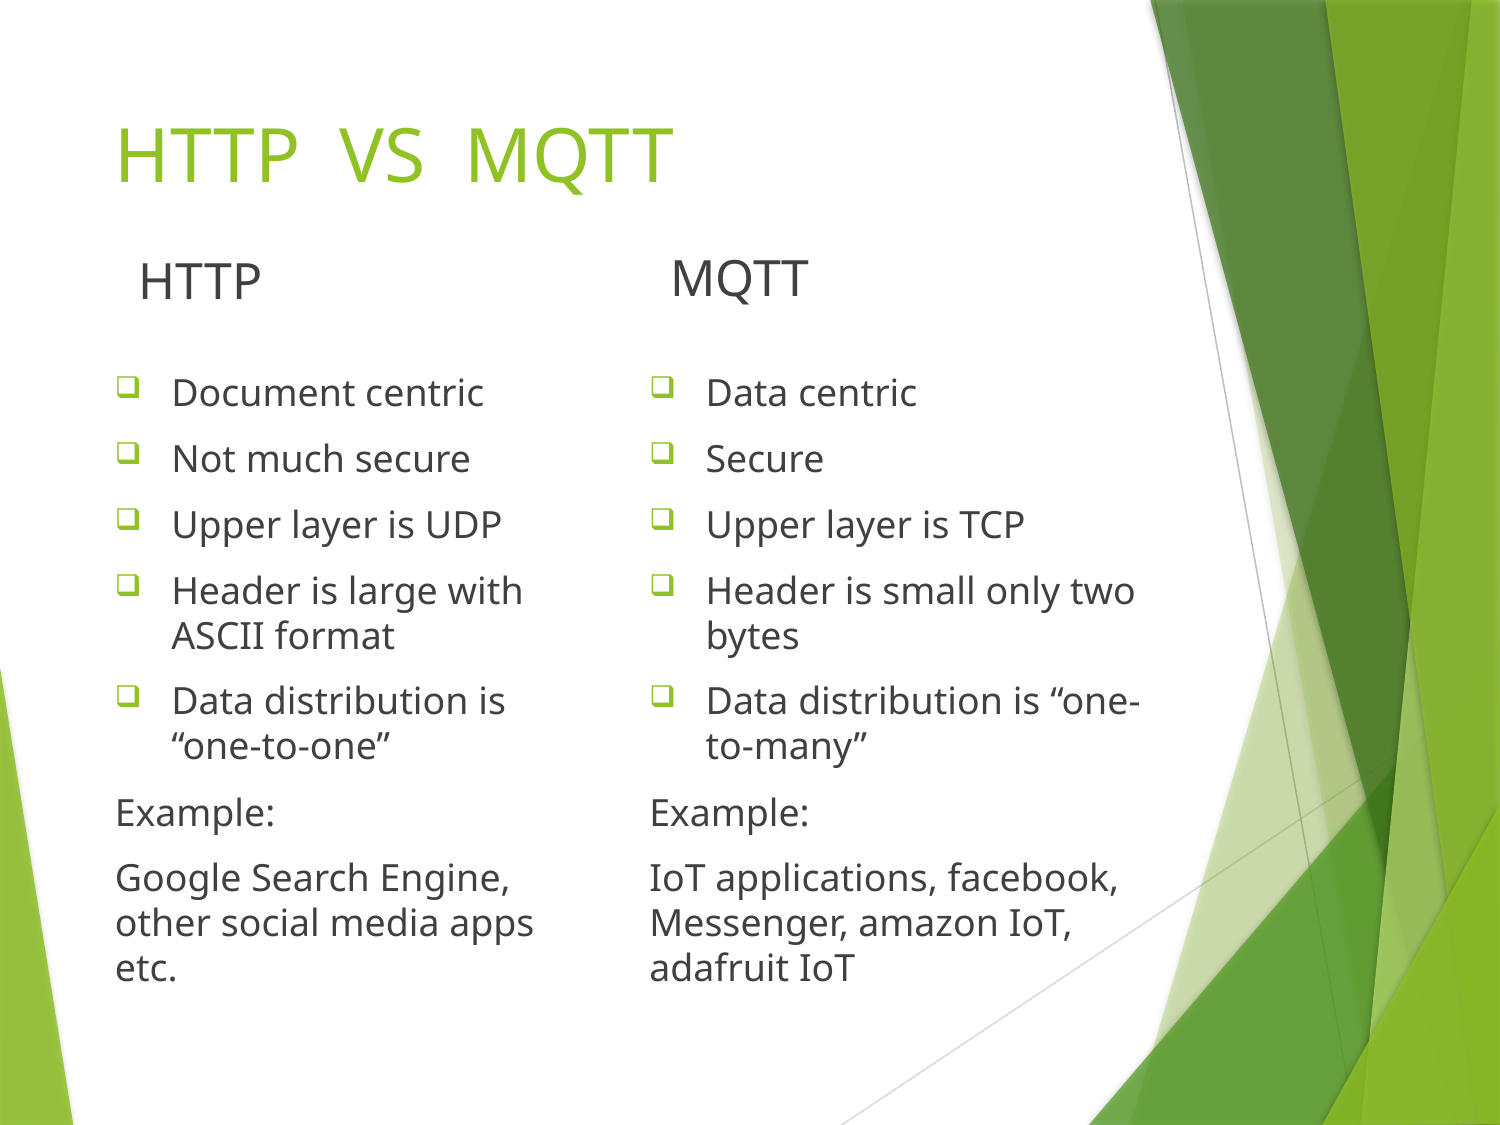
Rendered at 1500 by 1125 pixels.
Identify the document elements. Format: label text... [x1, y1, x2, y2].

list HTTP [123, 231, 607, 317]
list MQTT [655, 219, 1142, 315]
list Data centric Secure Upper layer is TCP Header is small only two bytes Data distribution is “one-to-many” Example: IoT applications, facebook, Messenger, amazon IoT, adafruit IoT [634, 361, 1176, 1106]
list Document centric Not much secure Upper layer is UDP Header is large with ASCII format Data distribution is “one-to-one” Example: Google Search Engine, other social media apps etc. [99, 361, 607, 1106]
title HTTP VS MQTT [99, 99, 1142, 317]
